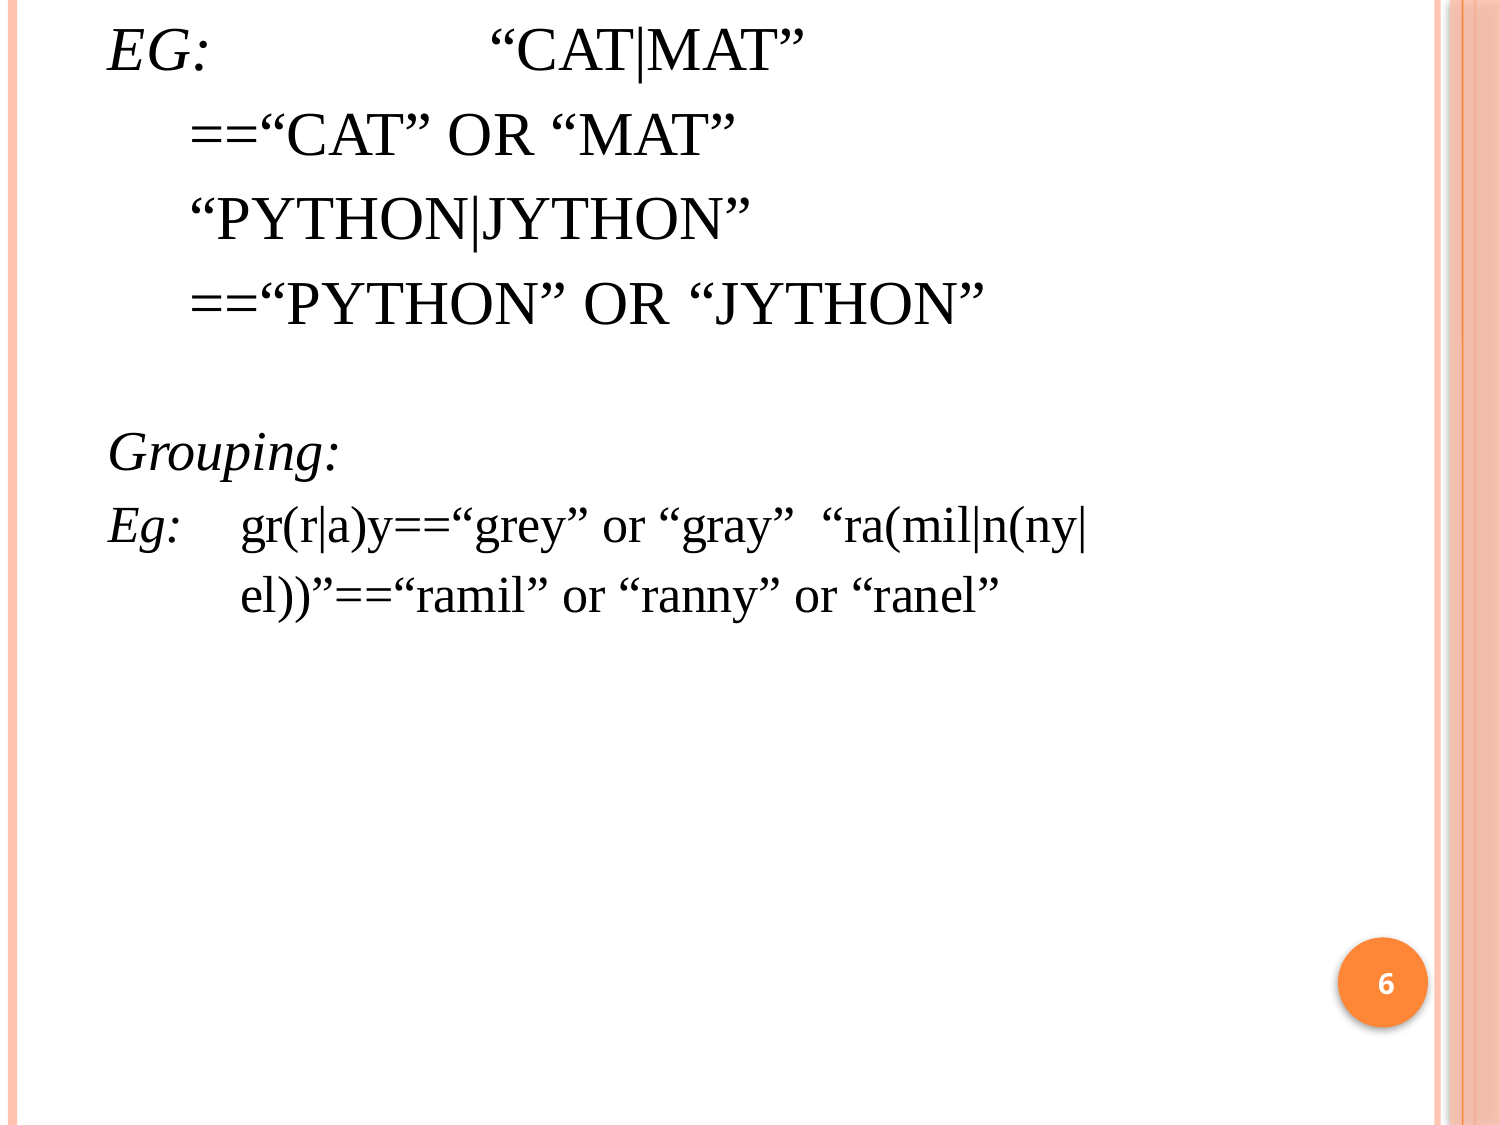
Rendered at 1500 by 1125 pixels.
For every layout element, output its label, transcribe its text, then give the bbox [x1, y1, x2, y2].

title Alternative: Eg: “cat|mat” ==“cat” or “mat” “python|jython” ==“python” or “jython” [105, 0, 1038, 338]
text_box Grouping: Eg: gr(r|a)y==“grey” or “gray” “ra(mil|n(ny|el))”==“ramil” or “ranny” or “ranel” [105, 402, 1275, 623]
slide_number 6 [1333, 655, 1434, 1125]
